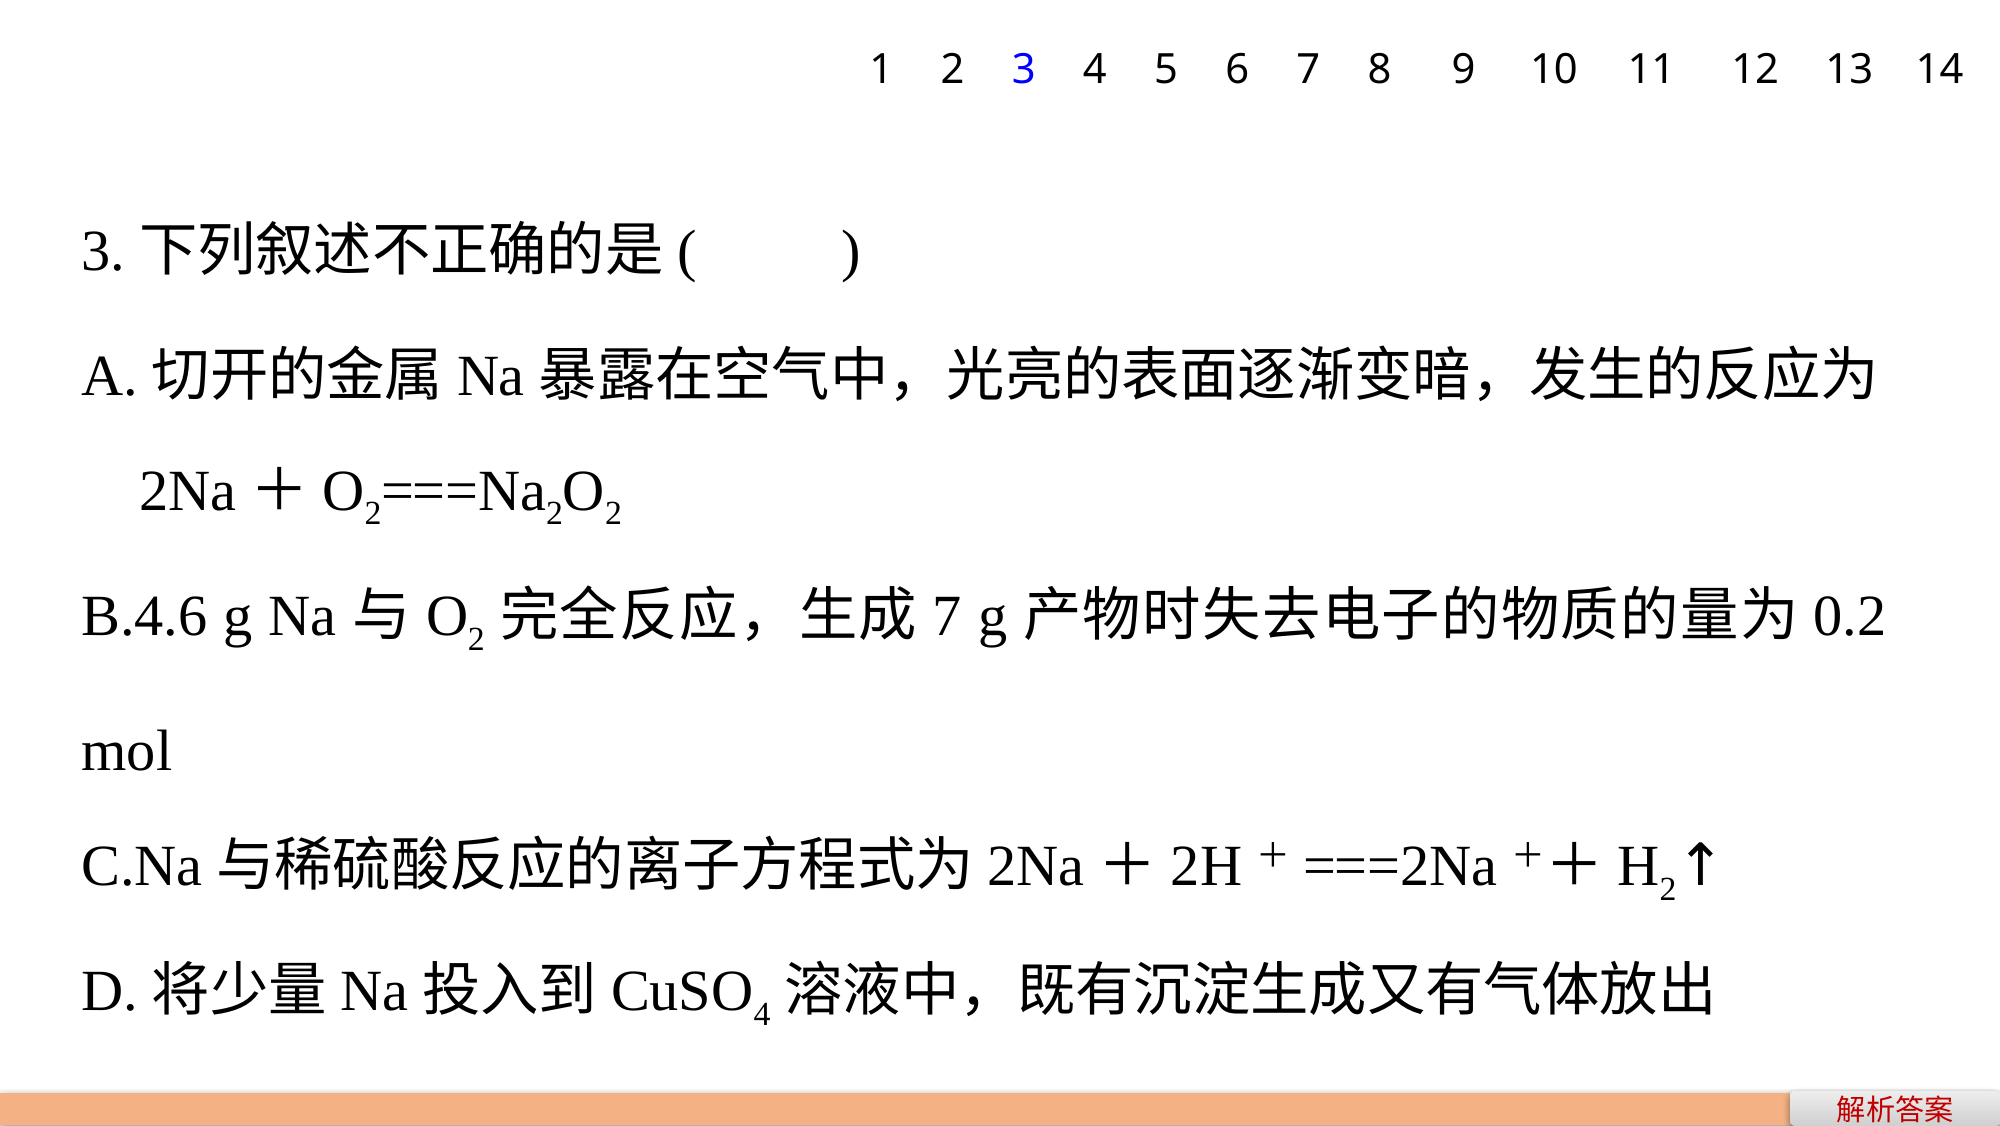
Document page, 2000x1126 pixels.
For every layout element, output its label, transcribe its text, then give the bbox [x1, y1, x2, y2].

text_box 3 [996, 19, 1056, 114]
text_box 14 [1905, 19, 1984, 114]
text_box 13 [1811, 19, 1894, 114]
text_box 2 [925, 19, 985, 114]
text_box 11 [1610, 19, 1696, 114]
text_box 12 [1707, 19, 1800, 114]
text_box 7 [1281, 19, 1341, 114]
text_box 3.下列叙述不正确的是( ) A.切开的金属Na暴露在空气中，光亮的表面逐渐变暗，发生的反应为 2Na＋O2===Na2O2 B.4.6 g Na与O2完全反应，生成7 g产物时失去电子的物质的量为0.2 mol C.Na与稀硫酸反应的离子方程式为2Na＋2H＋===2Na＋＋H2↑ D.将少量Na投入到CuSO4溶液中，既有沉淀生成又有气体放出 [66, 149, 1902, 1040]
text_box 6 [1210, 19, 1270, 114]
text_box 10 [1507, 19, 1599, 114]
text_box 9 [1423, 19, 1496, 114]
text_box [0, 1092, 1787, 1126]
text_box 解析答案 [1788, 1089, 2000, 1126]
text_box 5 [1139, 19, 1199, 114]
text_box 8 [1352, 19, 1412, 114]
text_box 1 [854, 19, 914, 114]
text_box 4 [1067, 19, 1127, 114]
